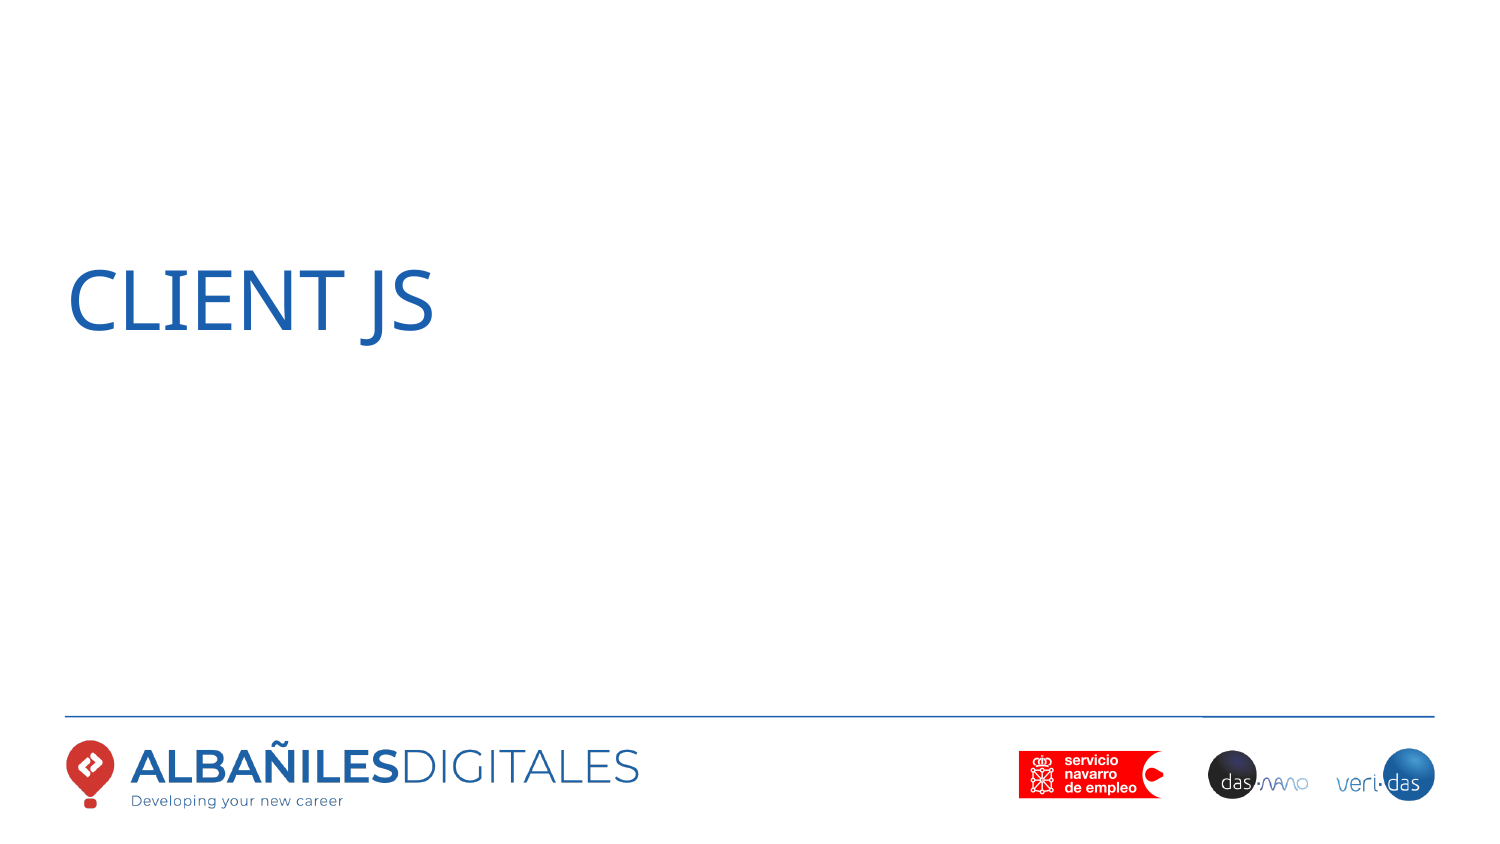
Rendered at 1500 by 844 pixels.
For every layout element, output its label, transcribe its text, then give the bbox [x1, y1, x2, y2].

text_box CLIENT JS [66, 258, 884, 349]
picture [1335, 748, 1435, 801]
picture [66, 740, 641, 809]
picture [1208, 749, 1308, 799]
picture [1017, 749, 1165, 799]
